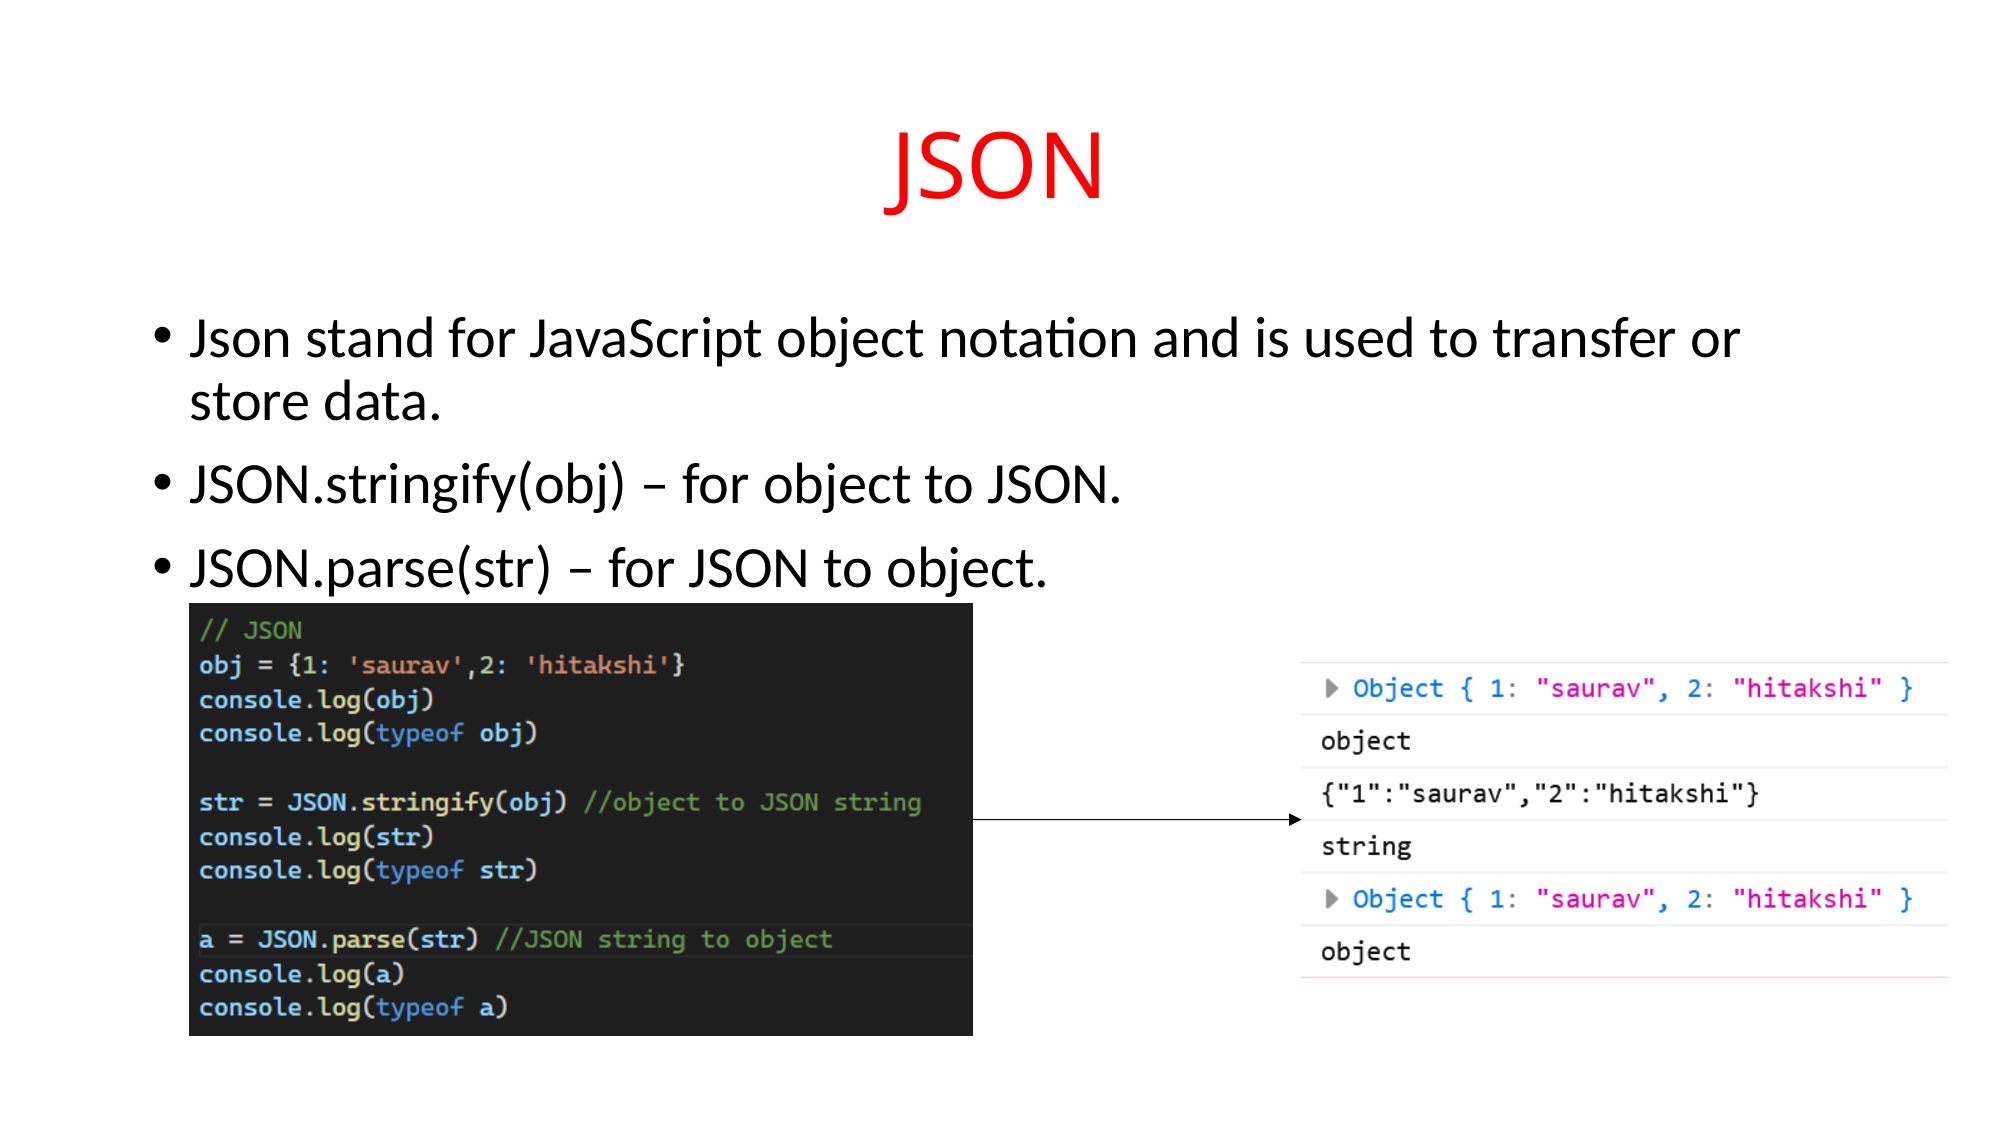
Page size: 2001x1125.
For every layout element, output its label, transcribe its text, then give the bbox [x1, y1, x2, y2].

title JSON [137, 59, 1863, 278]
picture [1301, 662, 1948, 978]
list Json stand for JavaScript object notation and is used to transfer or store data. JSON.stringify(obj) – for object to JSON. JSON.parse(str) – for JSON to object. [137, 299, 1863, 1014]
picture [189, 603, 973, 1036]
